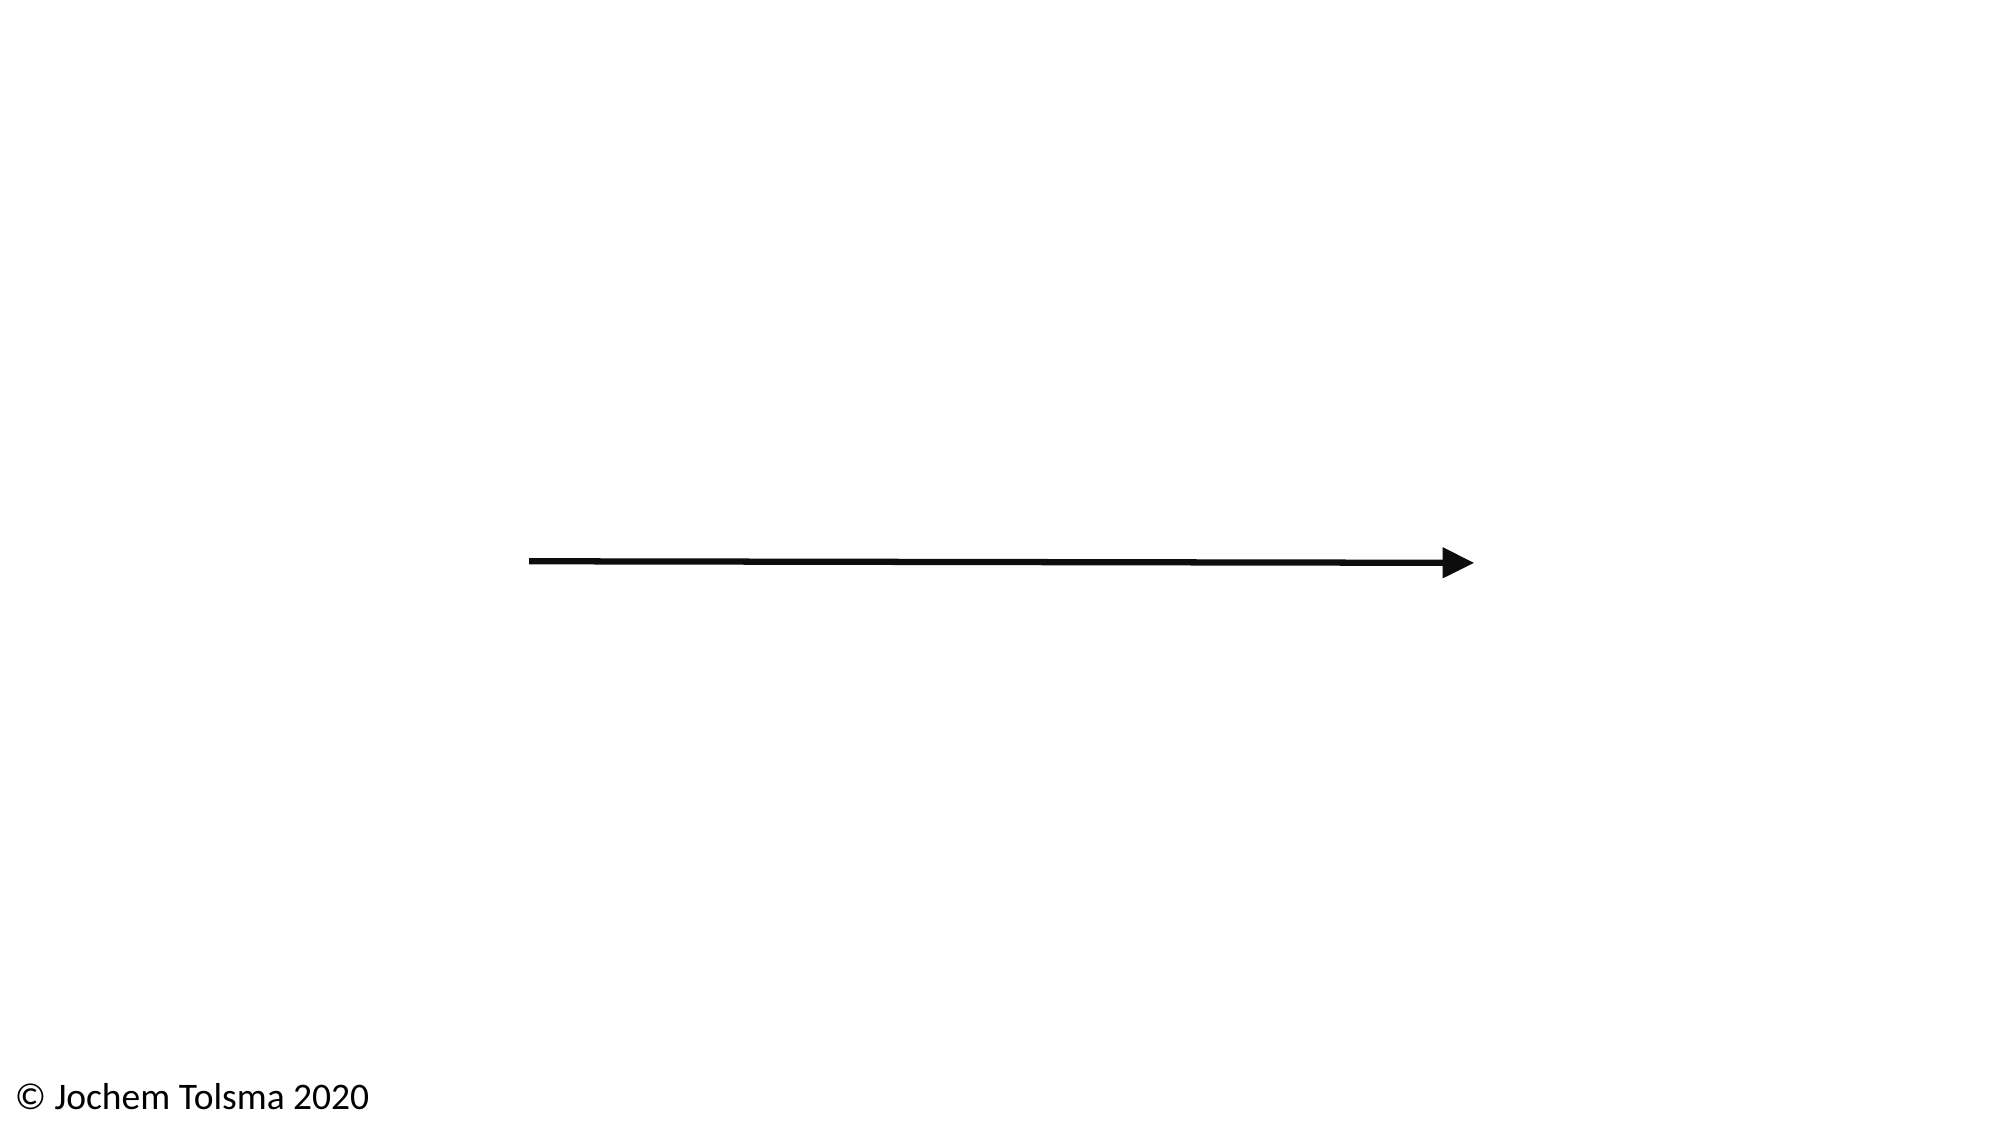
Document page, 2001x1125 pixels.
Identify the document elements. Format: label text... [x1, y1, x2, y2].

text_box © Jochem Tolsma 2020 [0, 1064, 561, 1125]
